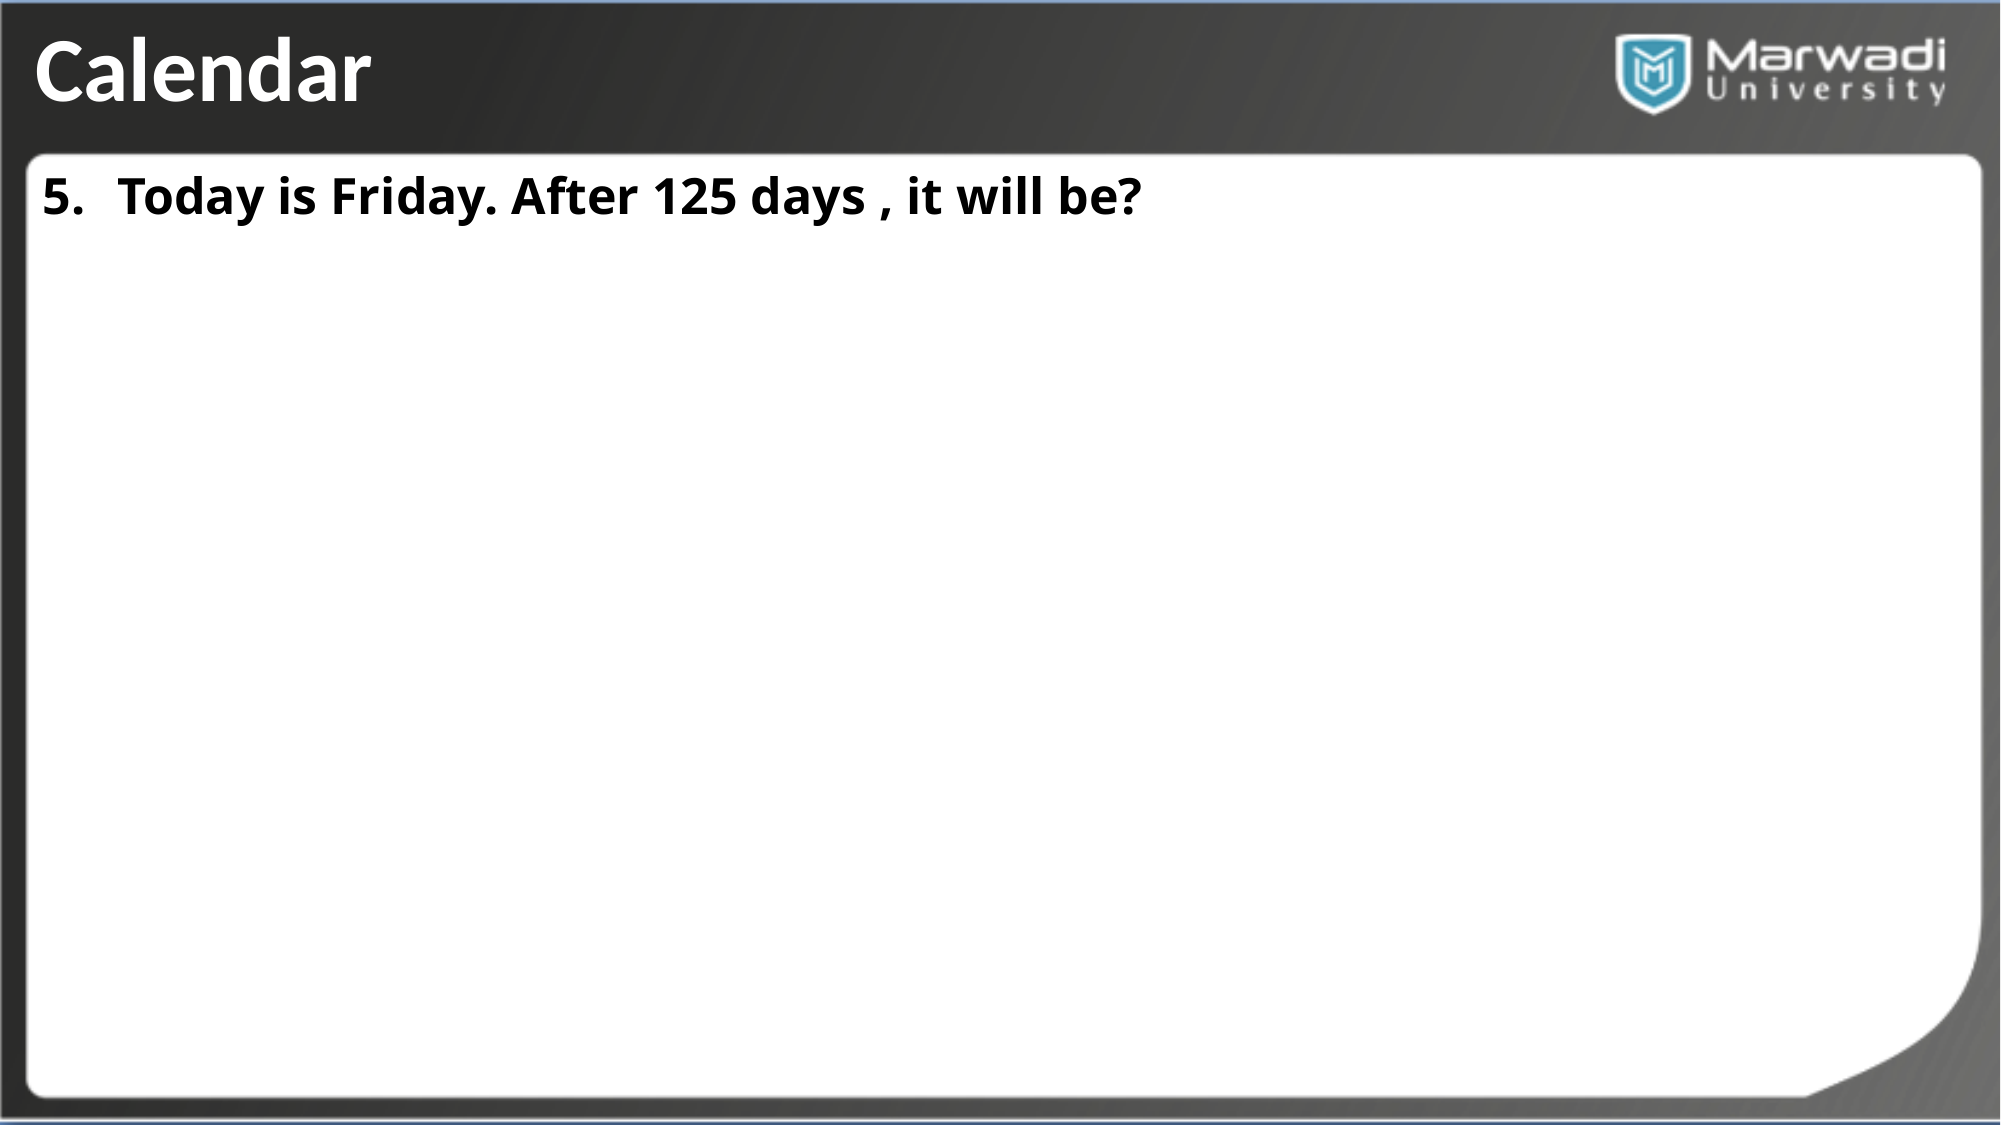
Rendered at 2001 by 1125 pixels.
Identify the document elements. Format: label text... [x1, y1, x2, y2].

text_box Today is Friday. After 125 days , it will be? [27, 156, 1978, 292]
text_box Calendar [20, 2, 1459, 128]
picture [0, 0, 2001, 1125]
